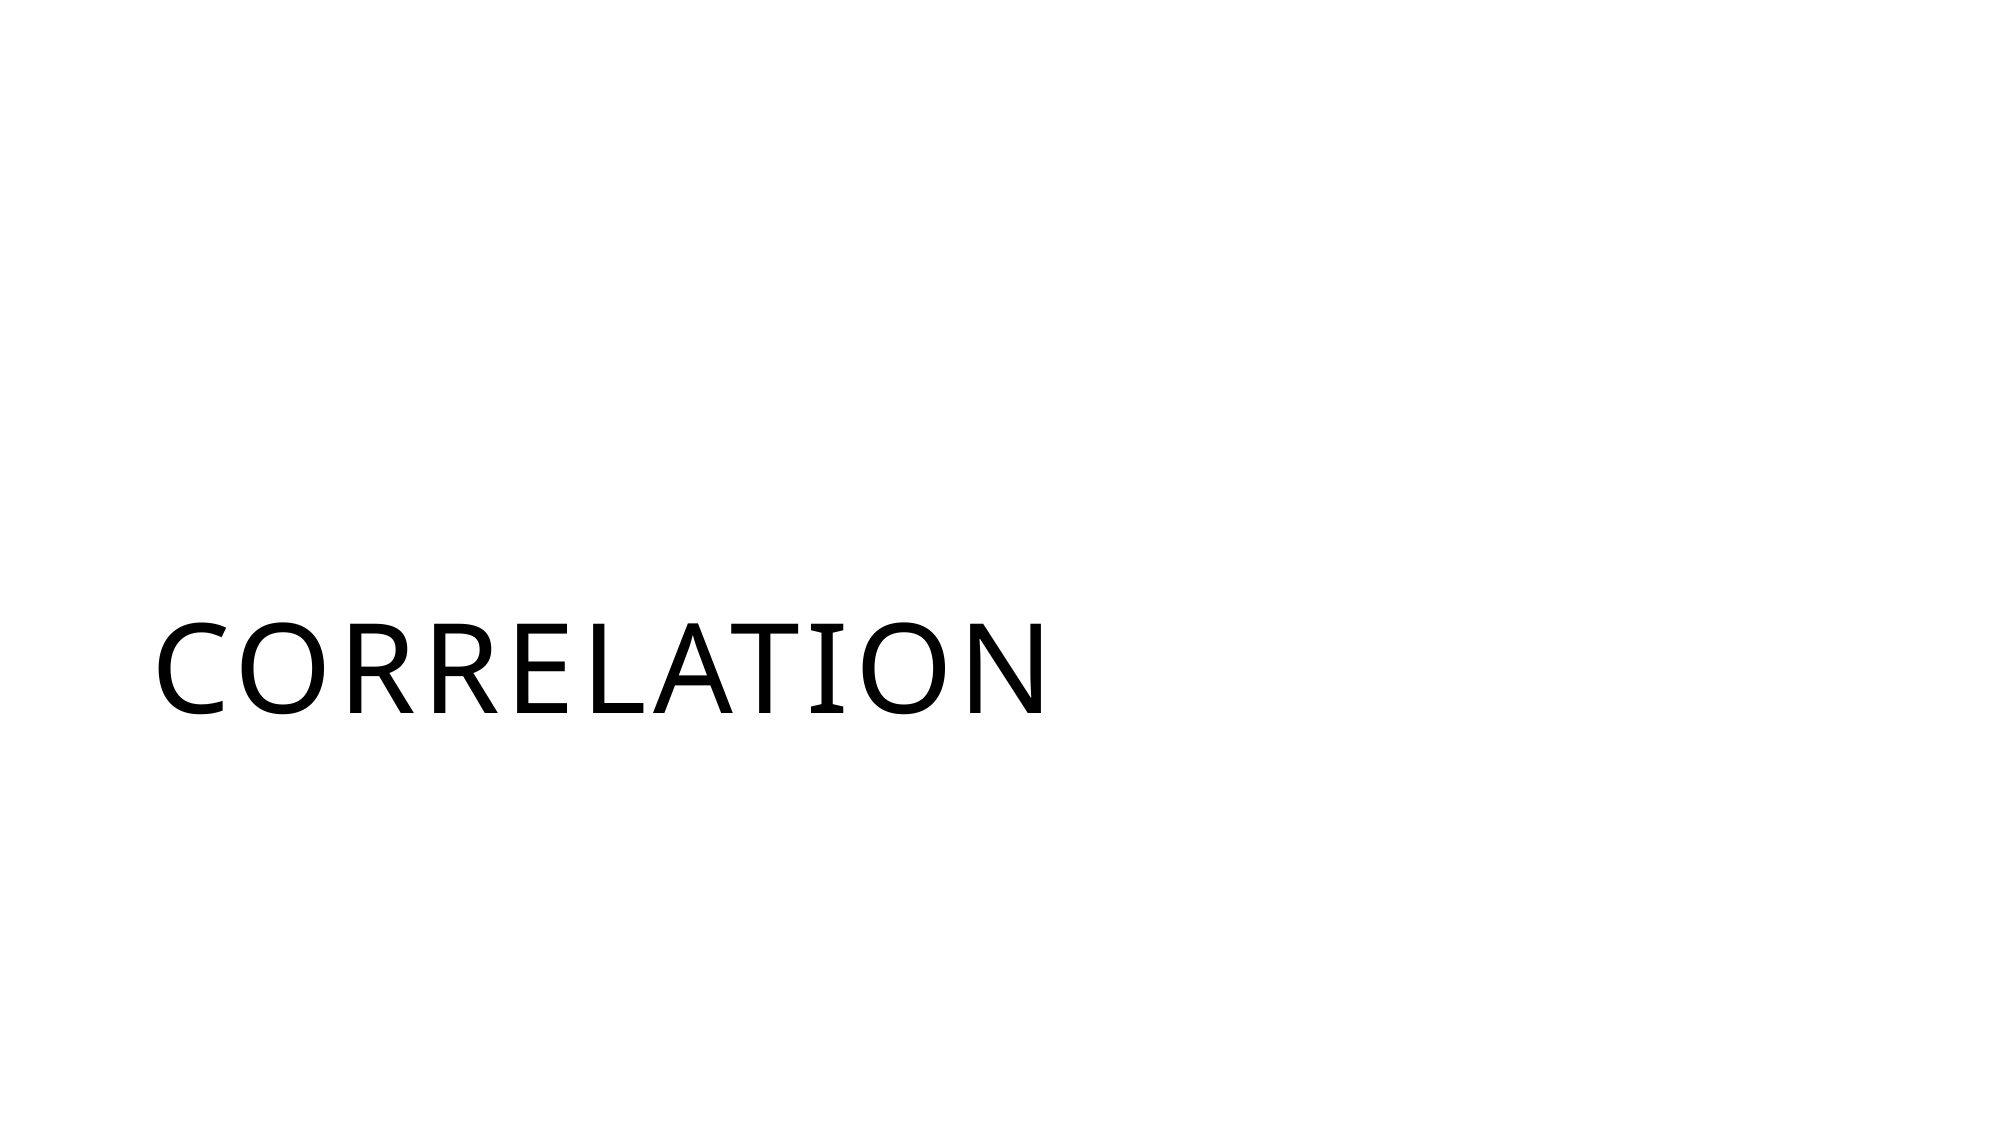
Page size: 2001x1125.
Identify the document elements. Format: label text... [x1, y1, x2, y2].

title CORRELATION [136, 280, 1862, 749]
